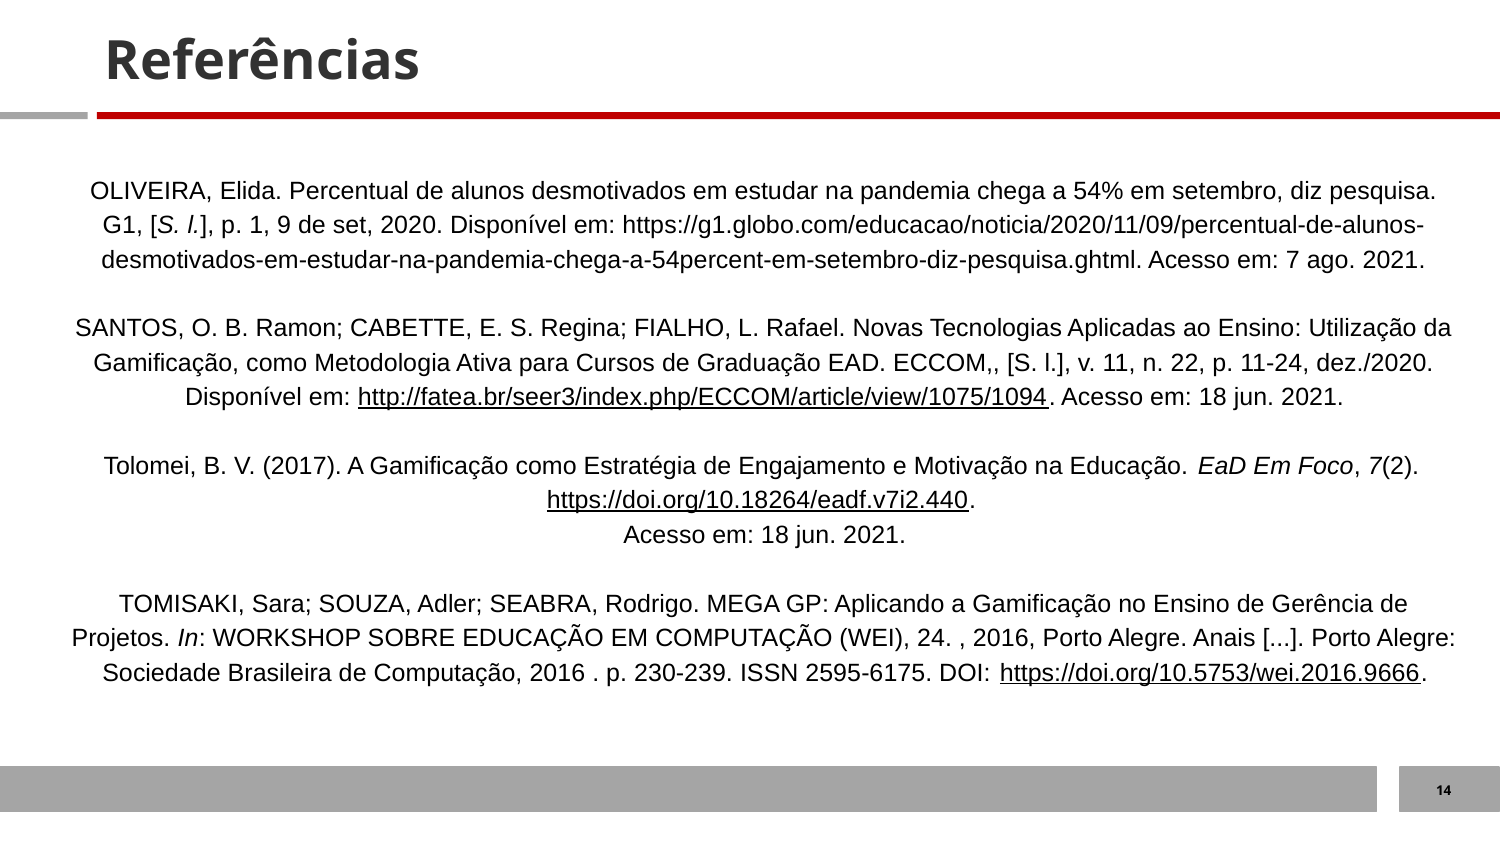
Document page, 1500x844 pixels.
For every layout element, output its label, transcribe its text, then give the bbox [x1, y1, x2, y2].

list OLIVEIRA, Elida. Percentual de alunos desmotivados em estudar na pandemia chega a 54% em setembro, diz pesquisa. G1, [S. l.], p. 1, 9 de set, 2020. Disponível em: https://g1.globo.com/educacao/noticia/2020/11/09/percentual-de-alunos-desmotivados-em-estudar-na-pandemia-chega-a-54percent-em-setembro-diz-pesquisa.ghtml. Acesso em: 7 ago. 2021. SANTOS, O. B. Ramon; CABETTE, E. S. Regina; FIALHO, L. Rafael. Novas Tecnologias Aplicadas ao Ensino: Utilização da Gamificação, como Metodologia Ativa para Cursos de Graduação EAD. ECCOM,, [S. l.], v. 11, n. 22, p. 11-24, dez./2020. Disponível em: http://fatea.br/seer3/index.php/ECCOM/article/view/1075/1094. Acesso em: 18 jun. 2021. Tolomei, B. V. (2017). A Gamificação como Estratégia de Engajamento e Motivação na Educação. EaD Em Foco, 7(2). https://doi.org/10.18264/eadf.v7i2.440. Acesso em: 18 jun. 2021. TOMISAKI, Sara; SOUZA, Adler; SEABRA, Rodrigo. MEGA GP: Aplicando a Gamificação no Ensino de Gerência de Projetos. In: WORKSHOP SOBRE EDUCAÇÃO EM COMPUTAÇÃO (WEI), 24. , 2016, Porto Alegre. Anais [...]. Porto Alegre: Sociedade Brasileira de Computação, 2016 . p. 230-239. ISSN 2595-6175. DOI: https://doi.org/10.5753/wei.2016.9666. [68, 164, 1462, 756]
text_box 14 [1429, 776, 1462, 799]
title Referências [102, 22, 653, 164]
